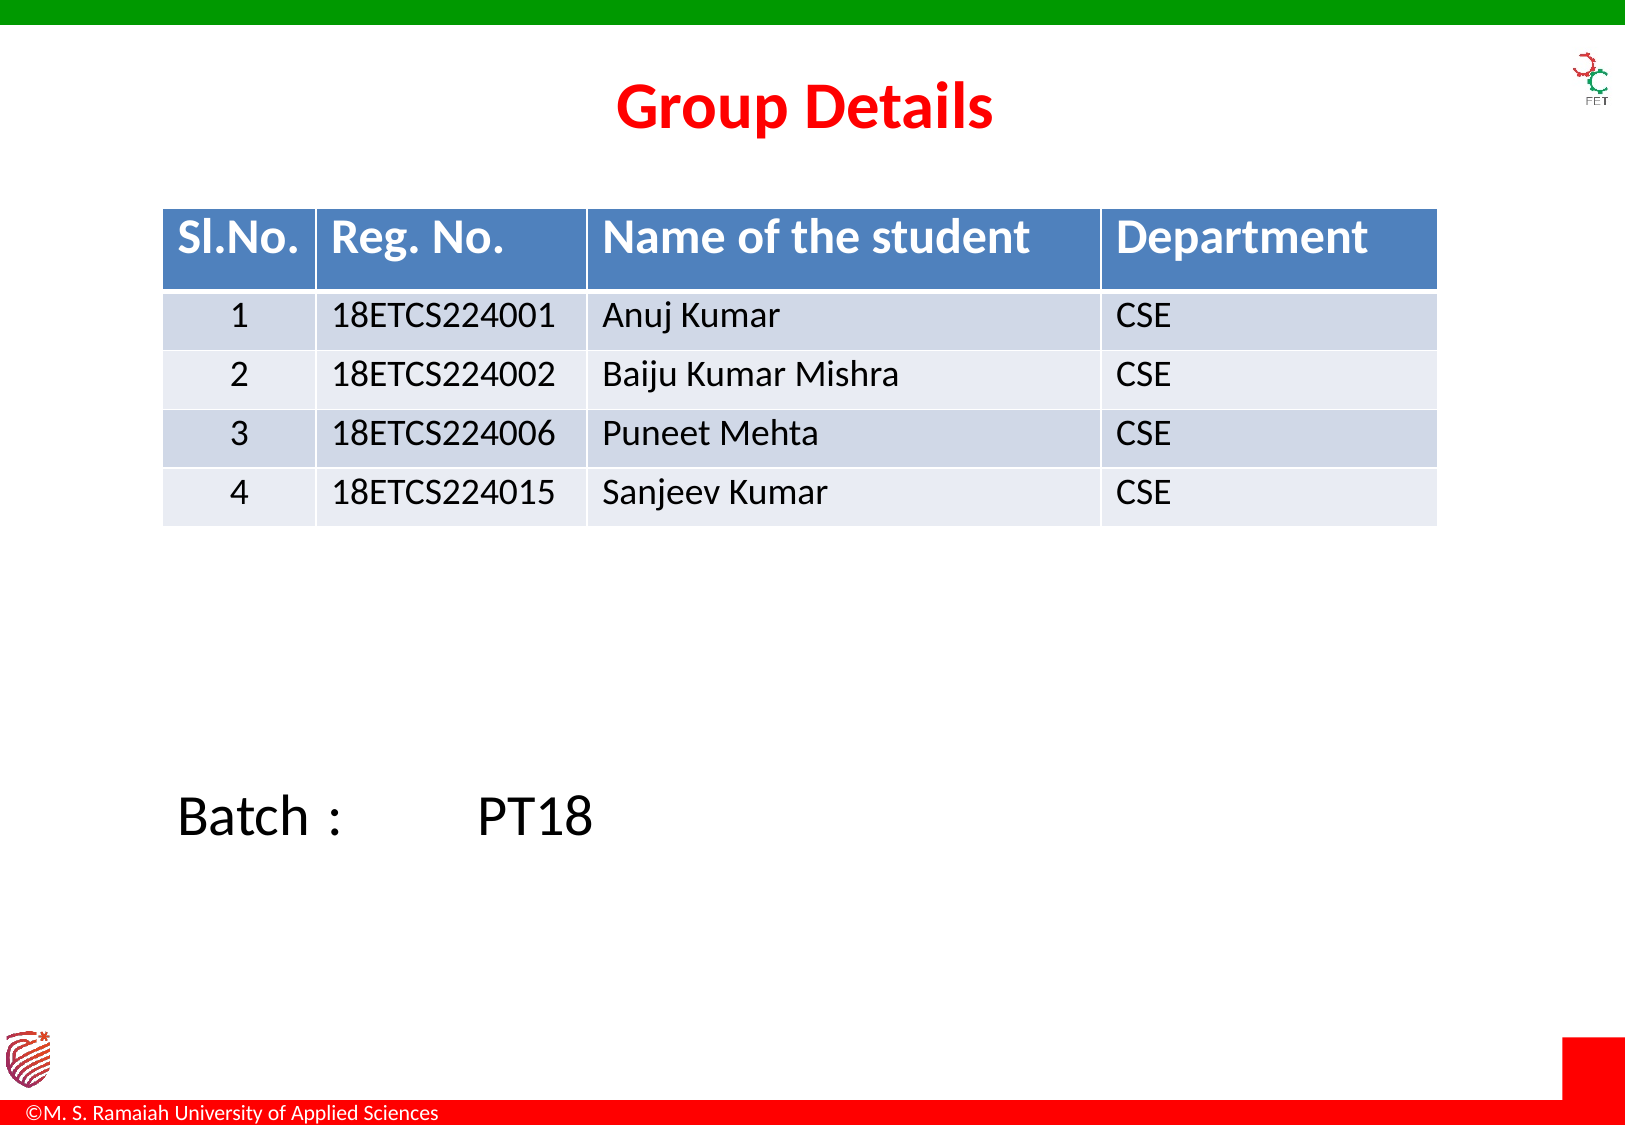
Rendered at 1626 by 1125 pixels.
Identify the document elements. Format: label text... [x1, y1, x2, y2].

table_cell CSE [1102, 410, 1437, 467]
picture [1558, 33, 1623, 124]
table_header Name of the student [588, 209, 1100, 289]
table_cell 3 [163, 410, 315, 467]
table_cell 1 [163, 294, 315, 350]
table_cell Anuj Kumar [588, 294, 1100, 350]
table_cell 18ETCS224001 [317, 294, 586, 350]
table_cell Sanjeev Kumar [588, 469, 1100, 526]
table_cell 18ETCS224002 [317, 351, 586, 409]
text_box Batch : PT18 [162, 761, 1450, 937]
table_cell 18ETCS224006 [317, 410, 586, 467]
table_cell Puneet Mehta [588, 410, 1100, 467]
table_cell CSE [1102, 294, 1437, 350]
text_box Group Details [208, 54, 1402, 150]
table_cell 18ETCS224015 [317, 469, 586, 526]
table_header Reg. No. [317, 209, 586, 289]
table_cell CSE [1102, 351, 1437, 409]
table_cell Baiju Kumar Mishra [588, 351, 1100, 409]
table_cell 4 [163, 469, 315, 526]
table_cell 2 [163, 351, 315, 409]
table_cell CSE [1102, 469, 1437, 526]
table_header Sl.No. [163, 209, 315, 289]
picture [6, 1031, 50, 1088]
table_header Department [1102, 209, 1437, 289]
